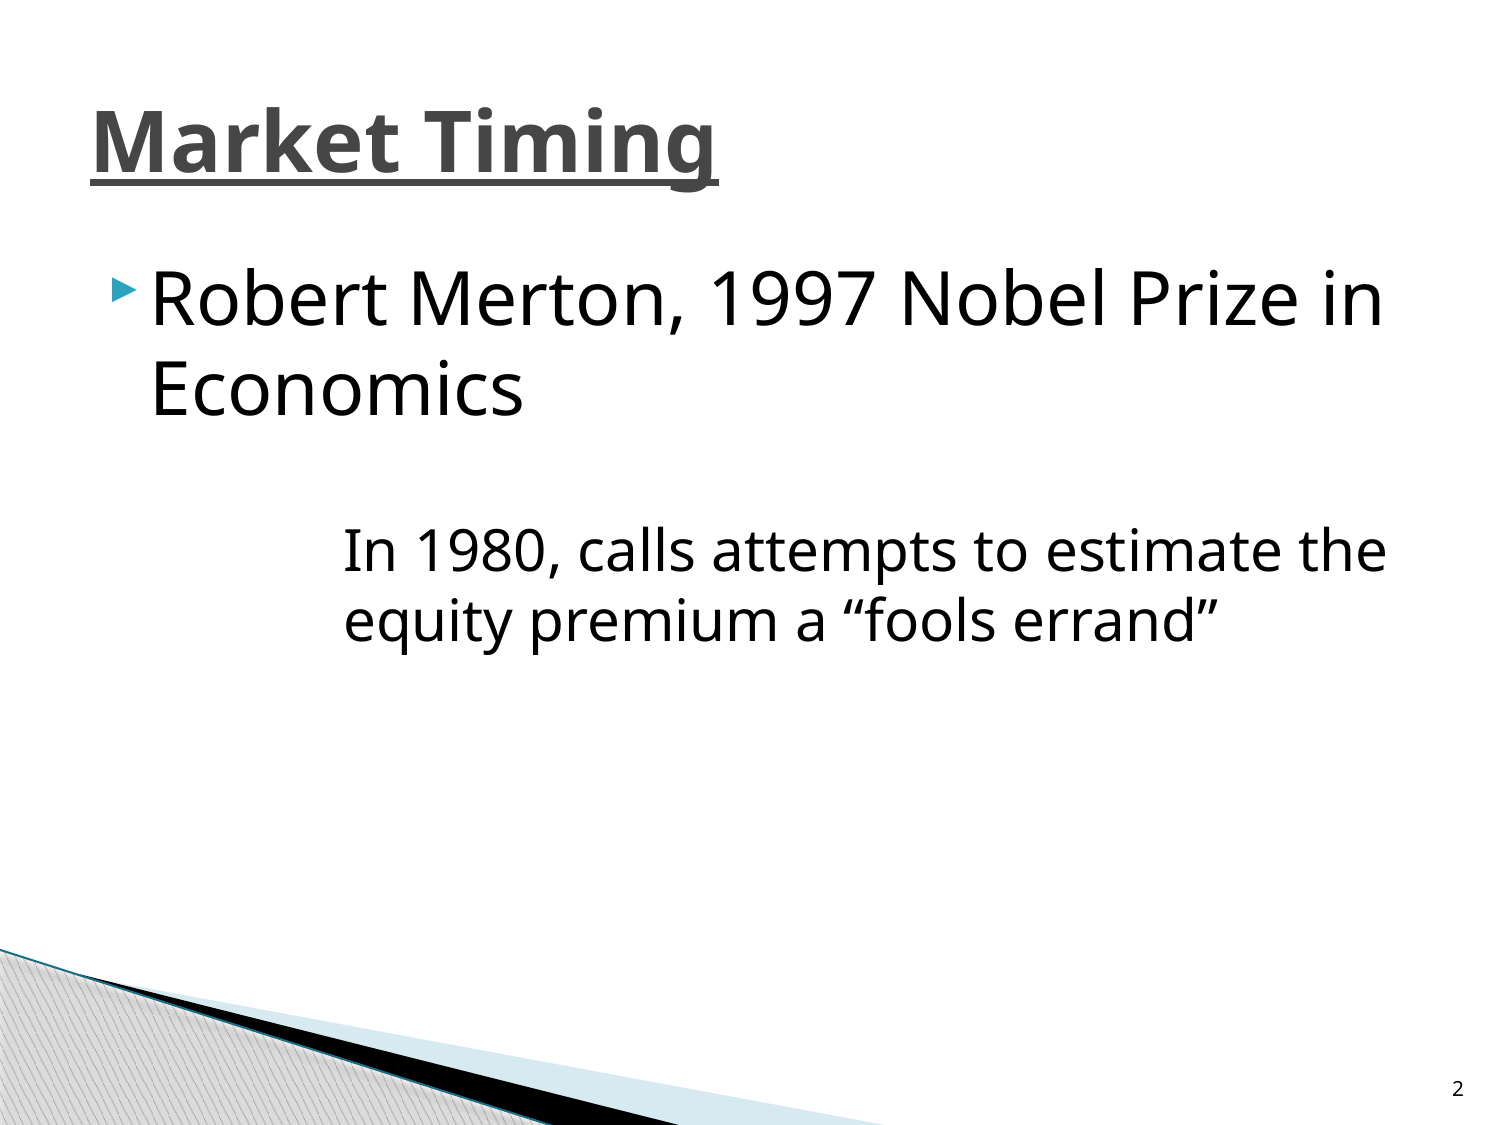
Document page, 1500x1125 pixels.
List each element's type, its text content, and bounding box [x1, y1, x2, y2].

slide_number 2 [1418, 1051, 1479, 1112]
title Market Timing [75, 45, 1425, 233]
list Robert Merton, 1997 Nobel Prize in Economics In 1980, calls attempts to estimate the equity premium a “fools errand” [75, 243, 1425, 986]
